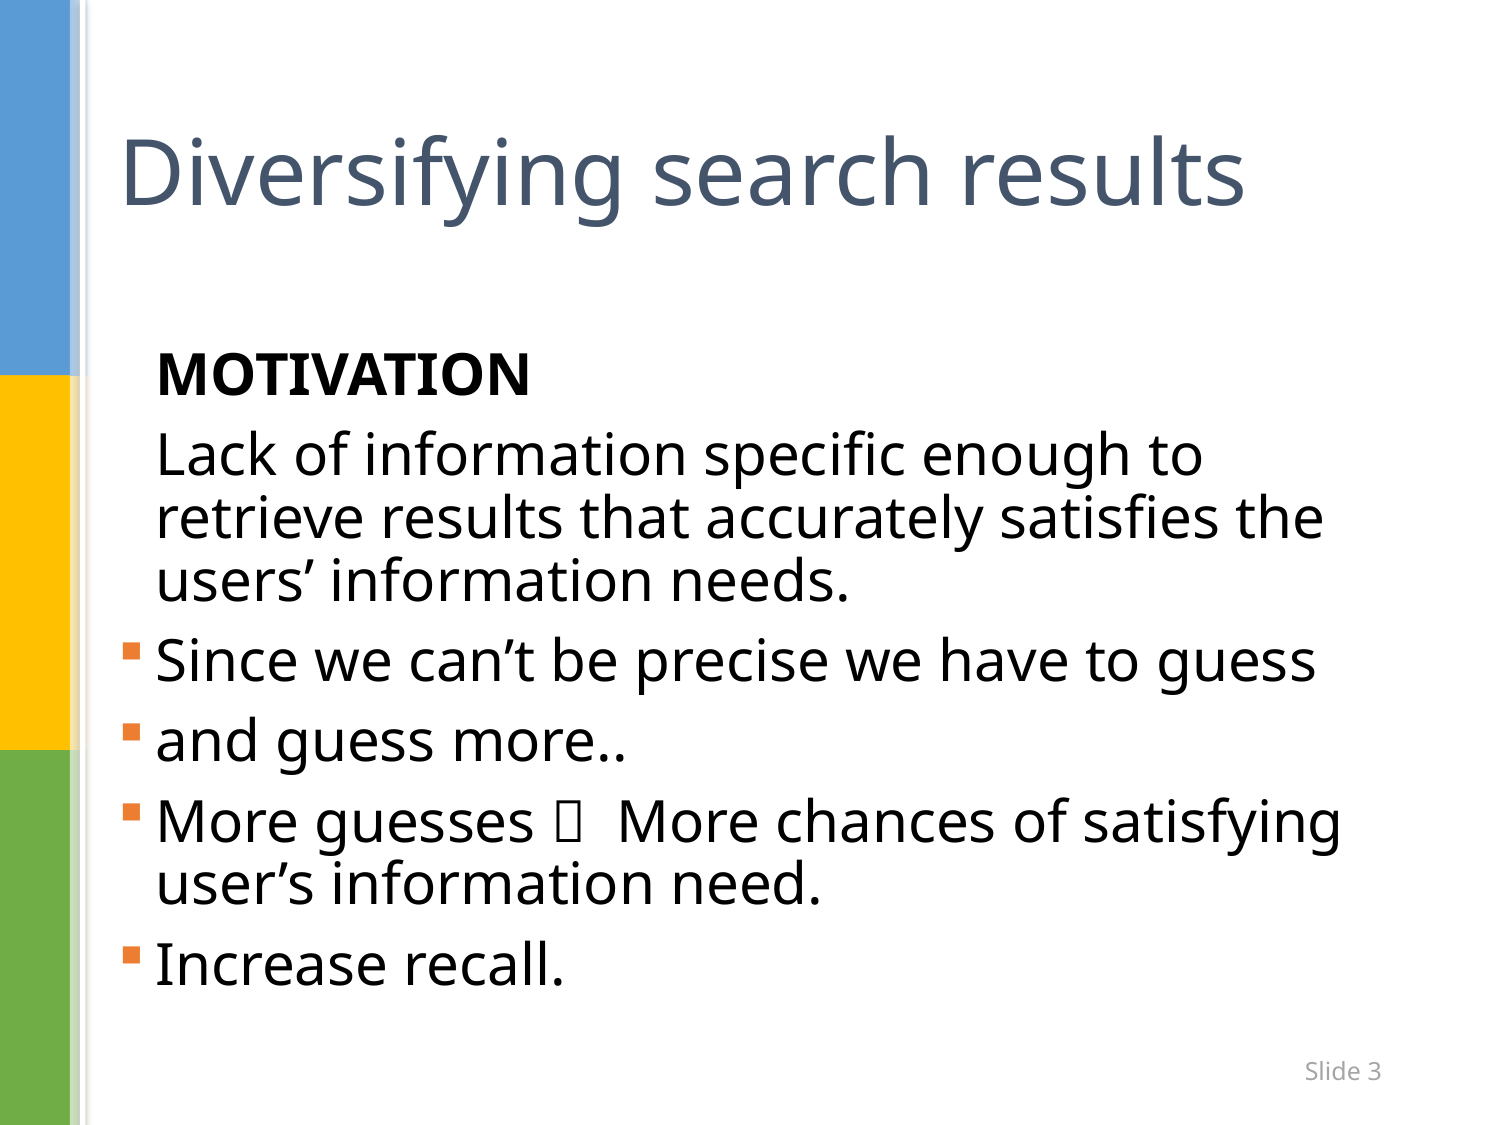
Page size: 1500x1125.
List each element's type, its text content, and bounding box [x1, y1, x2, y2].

slide_number 3 [993, 1042, 1397, 1103]
title Diversifying search results [103, 59, 1397, 278]
list Motivation Lack of information specific enough to retrieve results that accurately satisfies the users’ information needs. Since we can’t be precise we have to guess and guess more.. More guesses  More chances of satisfying user’s information need. Increase recall. [103, 249, 1438, 1013]
